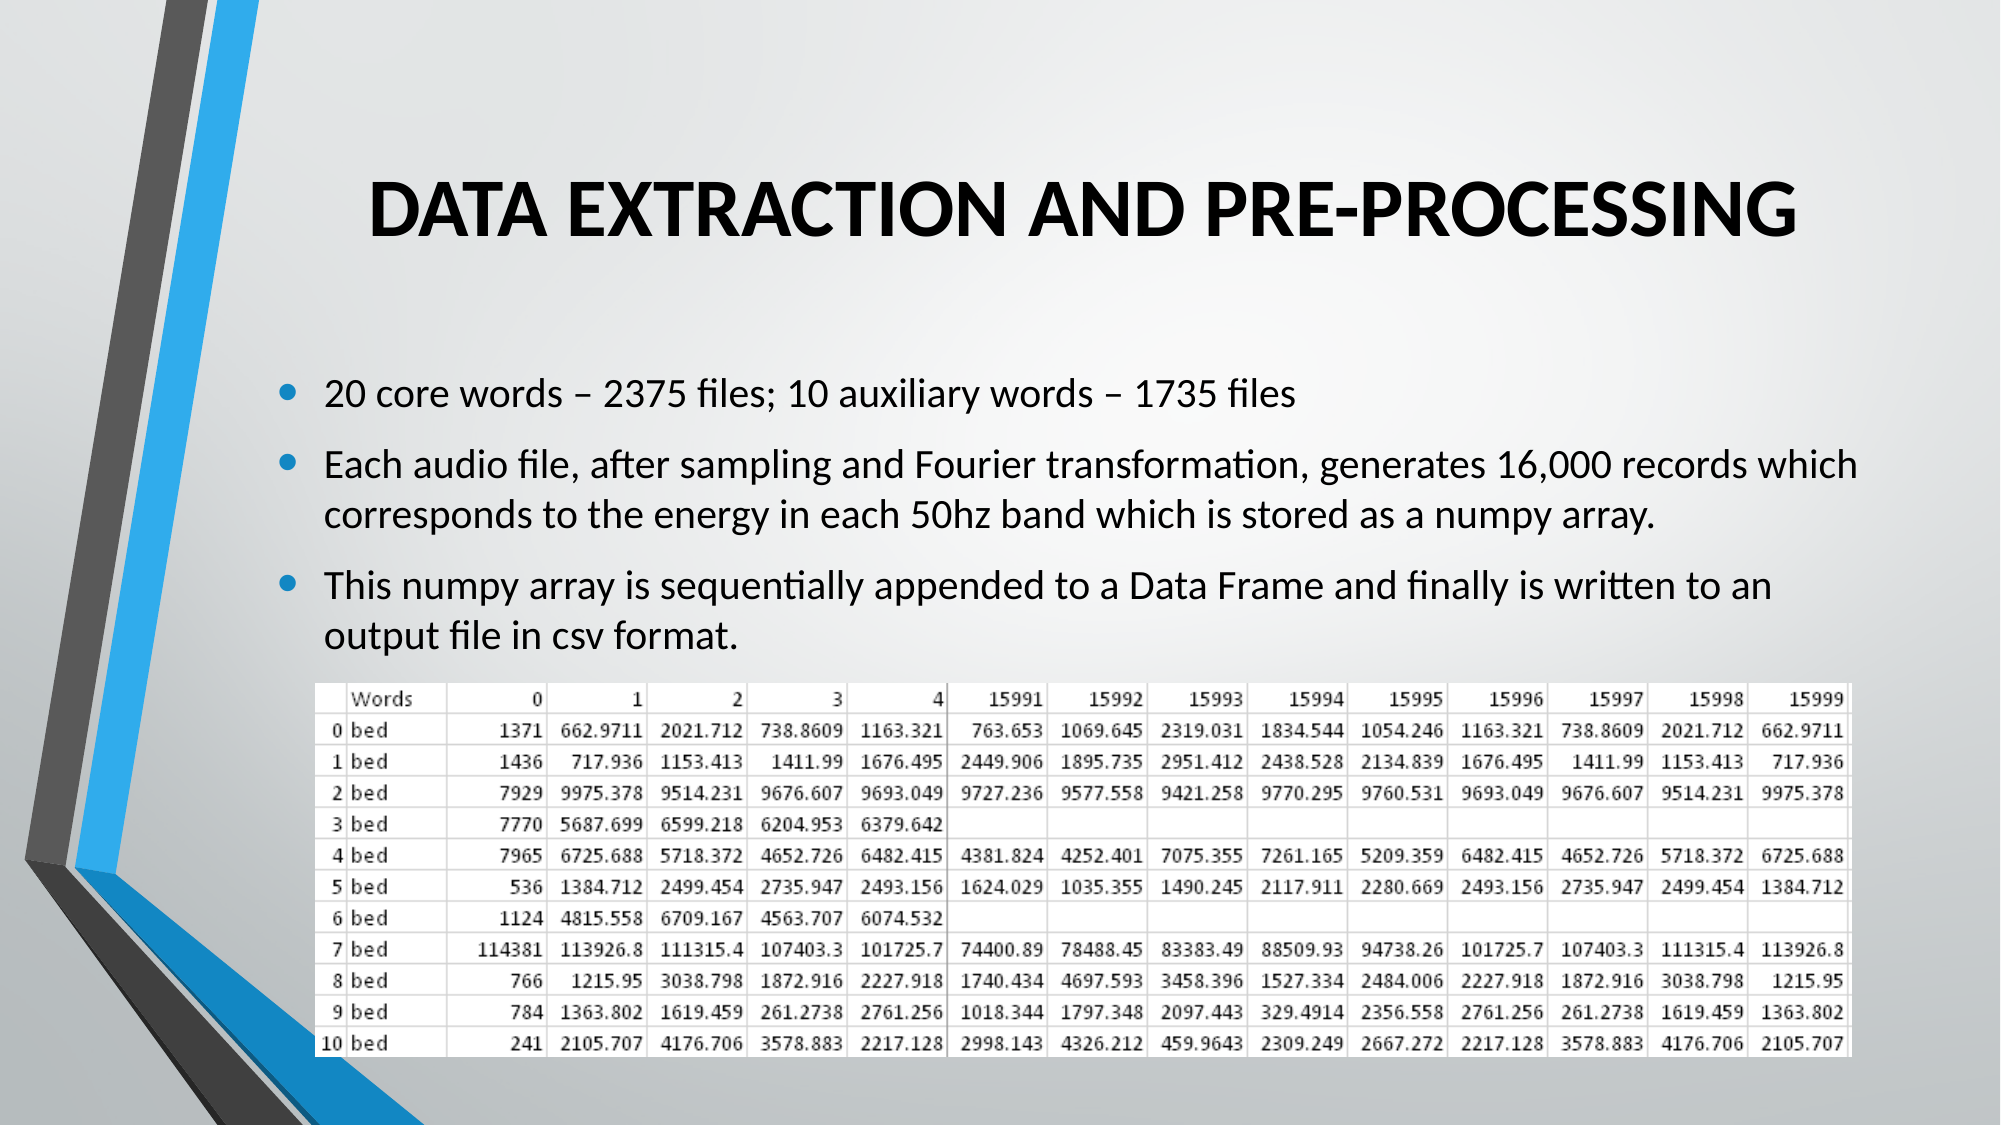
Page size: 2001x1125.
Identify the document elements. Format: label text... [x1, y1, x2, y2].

title DATA EXTRACTION AND PRE-PROCESSING [262, 59, 1906, 319]
picture [315, 683, 1853, 1057]
list 20 core words – 2375 files; 10 auxiliary words – 1735 files Each audio file, after sampling and Fourier transformation, generates 16,000 records which corresponds to the energy in each 50hz band which is stored as a numpy array. This numpy array is sequentially appended to a Data Frame and finally is written to an output file in csv format. [262, 319, 1906, 989]
